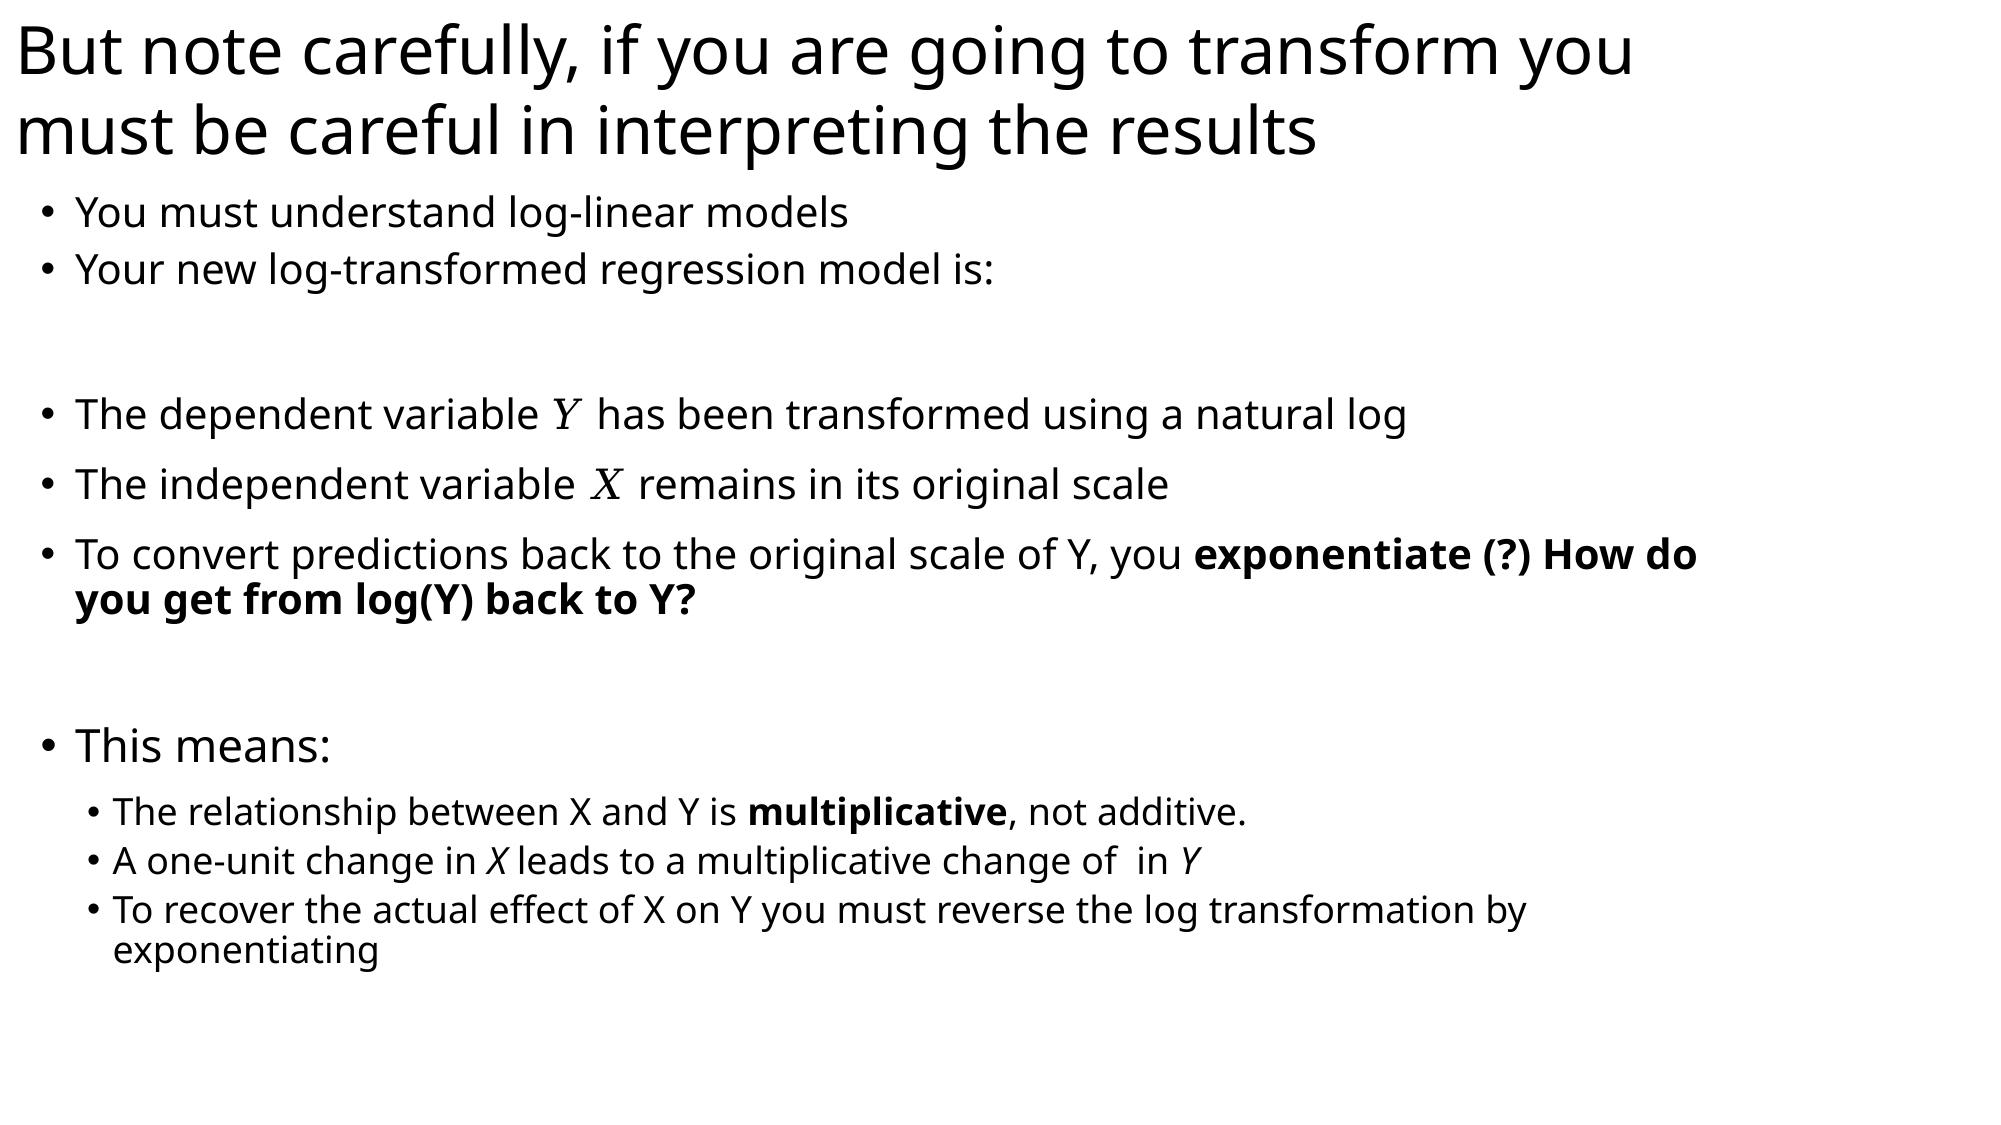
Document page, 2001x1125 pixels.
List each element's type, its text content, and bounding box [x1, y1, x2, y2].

title But note carefully, if you are going to transform you must be careful in interpreting the results [0, 44, 1747, 176]
